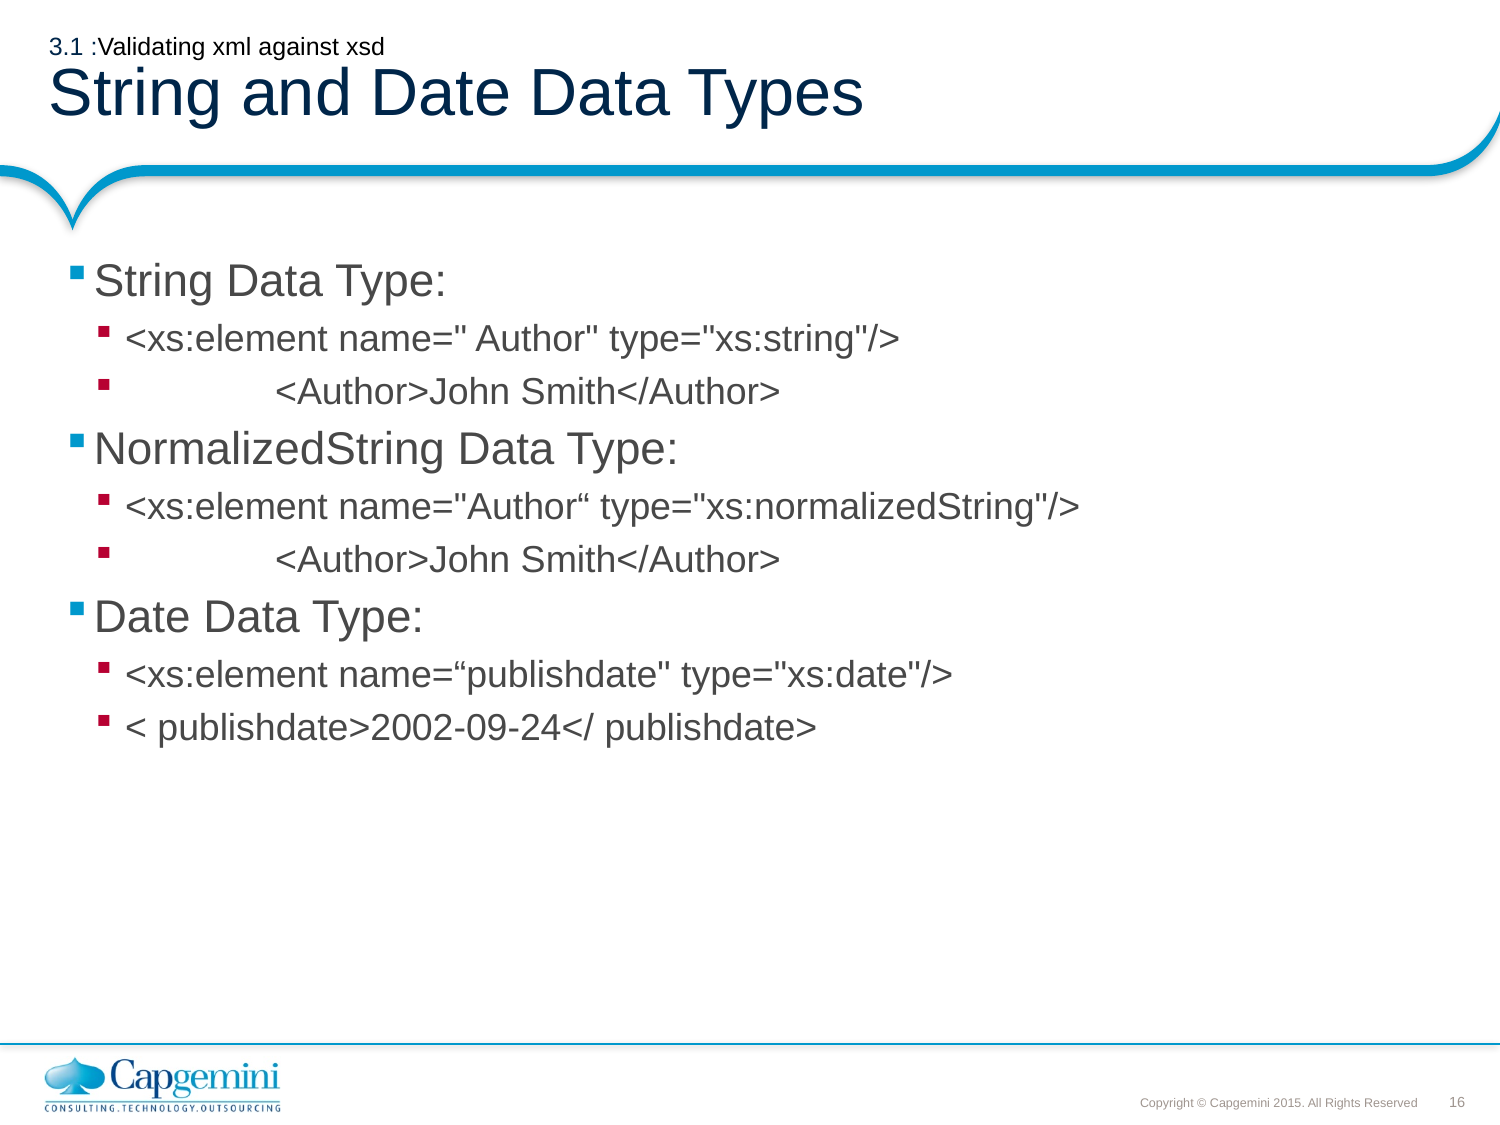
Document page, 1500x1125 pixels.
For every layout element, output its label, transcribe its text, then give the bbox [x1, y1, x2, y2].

list String Data Type: <xs:element name=" Author" type="xs:string"/> <Author>John Smith</Author> NormalizedString Data Type: <xs:element name="Author“ type="xs:normalizedString"/> <Author>John Smith</Author> Date Data Type: <xs:element name=“publishdate" type="xs:date"/> < publishdate>2002-09-24</ publishdate> [48, 245, 1500, 1007]
picture [44, 1056, 281, 1113]
title 3.1 :Validating xml against xsd String and Date Data Types [0, 0, 1500, 165]
